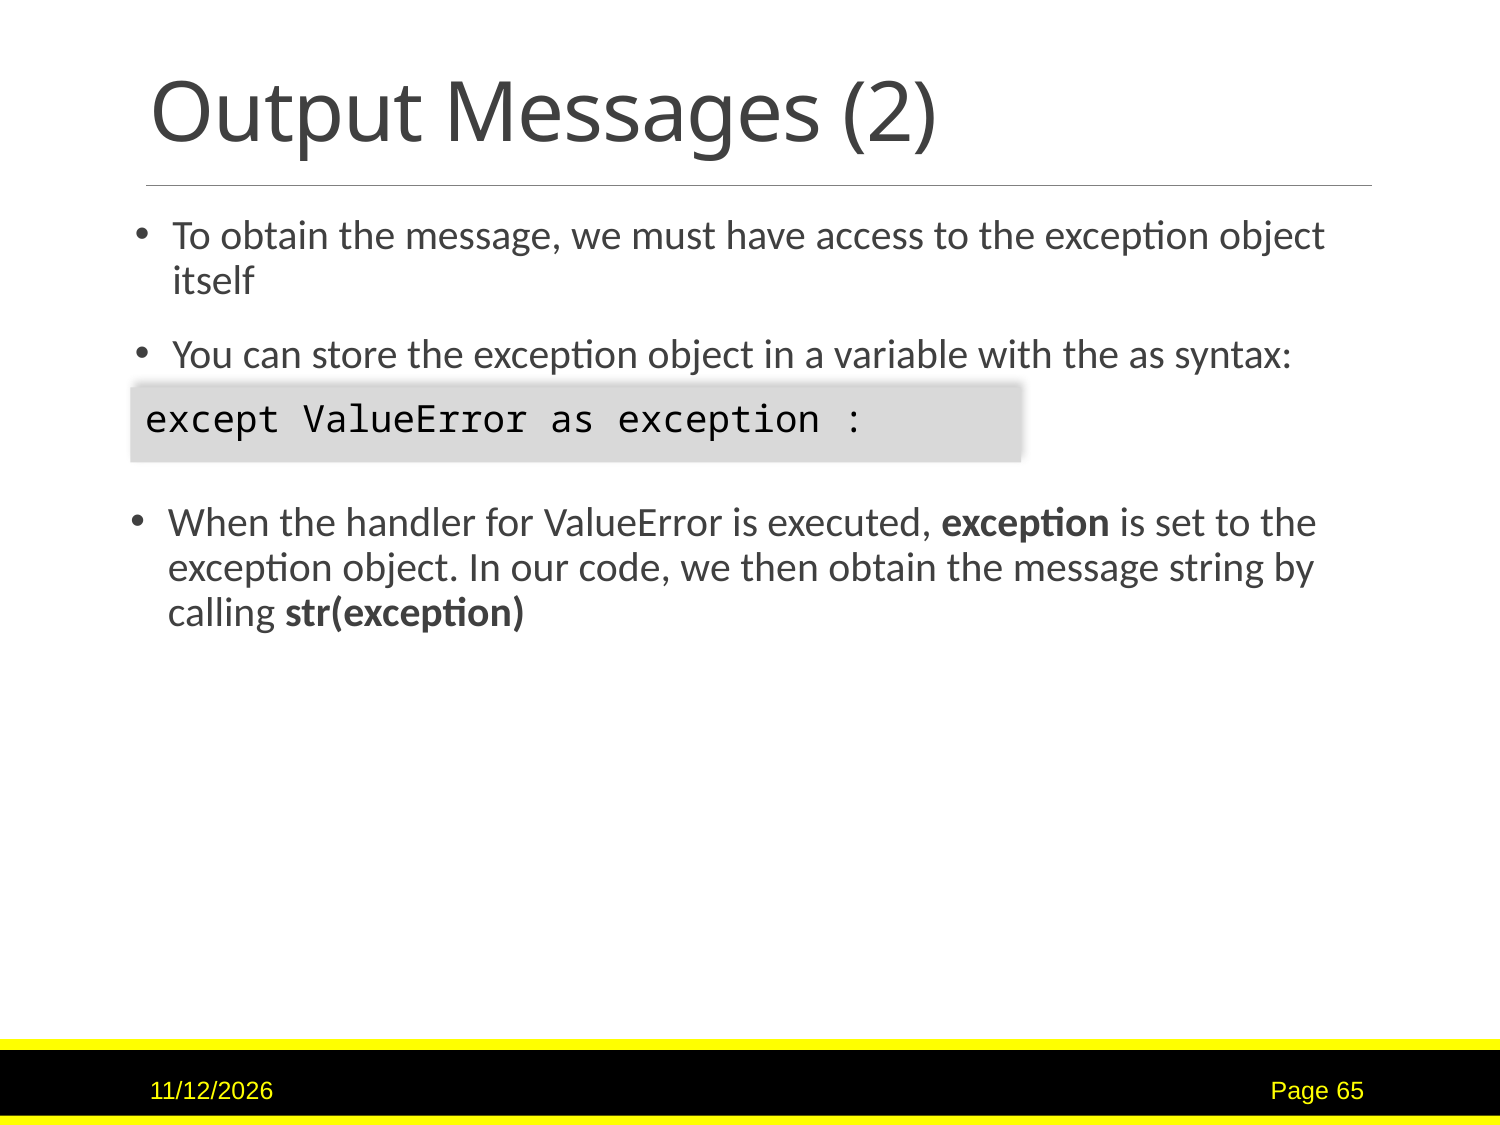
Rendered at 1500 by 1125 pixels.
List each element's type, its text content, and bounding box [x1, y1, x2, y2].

title Output Messages (2) [134, 47, 1373, 167]
text_box When the handler for ValueError is executed, exception is set to the exception object. In our code, we then obtain the message string by calling str(exception) [130, 492, 1368, 672]
slide_number Page 65 [1217, 1059, 1380, 1120]
text_box except ValueError as exception : [130, 387, 1022, 463]
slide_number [134, 1059, 440, 1120]
list To obtain the message, we must have access to the exception object itself You can store the exception object in a variable with the as syntax: [134, 205, 1373, 463]
